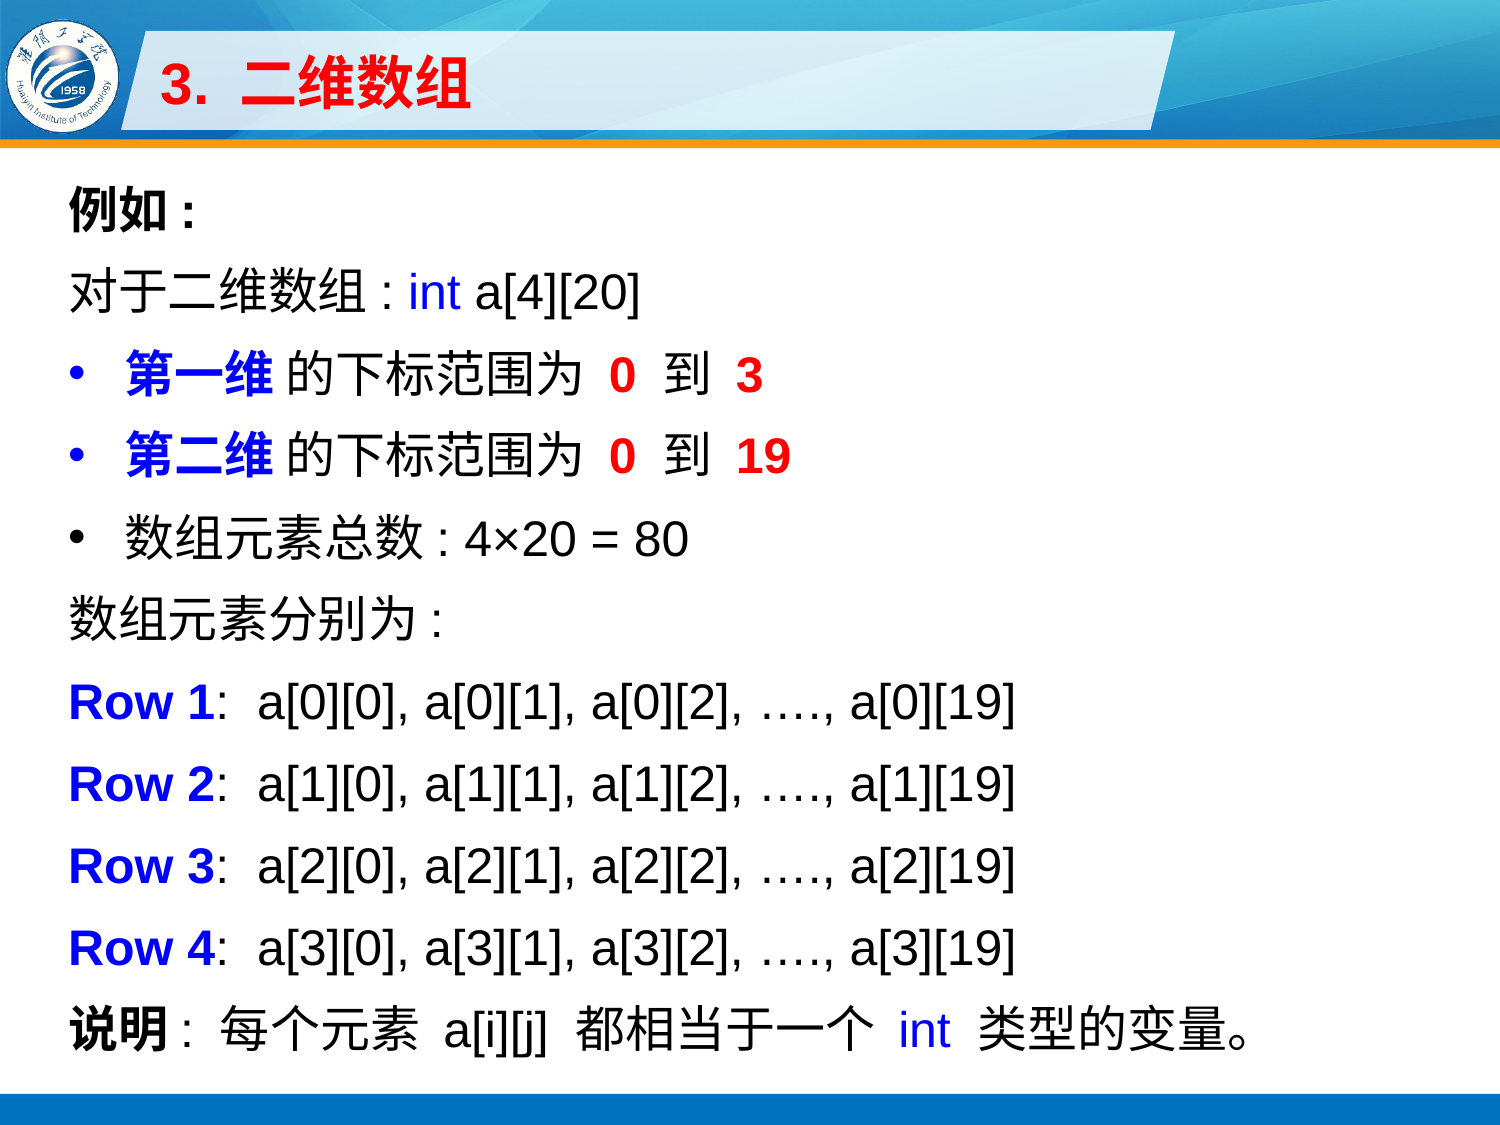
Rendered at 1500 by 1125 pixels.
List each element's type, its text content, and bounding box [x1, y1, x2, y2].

list 例如: 对于二维数组: int a[4][20] 第一维 的下标范围为 0 到 3 第二维 的下标范围为 0 到 19 数组元素总数: 4×20 = 80 数组元素分别为: Row 1: a[0][0], a[0][1], a[0][2], …., a[0][19] Row 2: a[1][0], a[1][1], a[1][2], …., a[1][19] Row 3: a[2][0], a[2][1], a[2][2], …., a[2][19] Row 4: a[3][0], a[3][1], a[3][2], …., a[3][19] 说明: 每个元素 a[i][j] 都相当于一个 int 类型的变量。 [53, 158, 1471, 1094]
title 3. 二维数组 [145, 39, 1176, 123]
picture [0, 0, 1500, 139]
